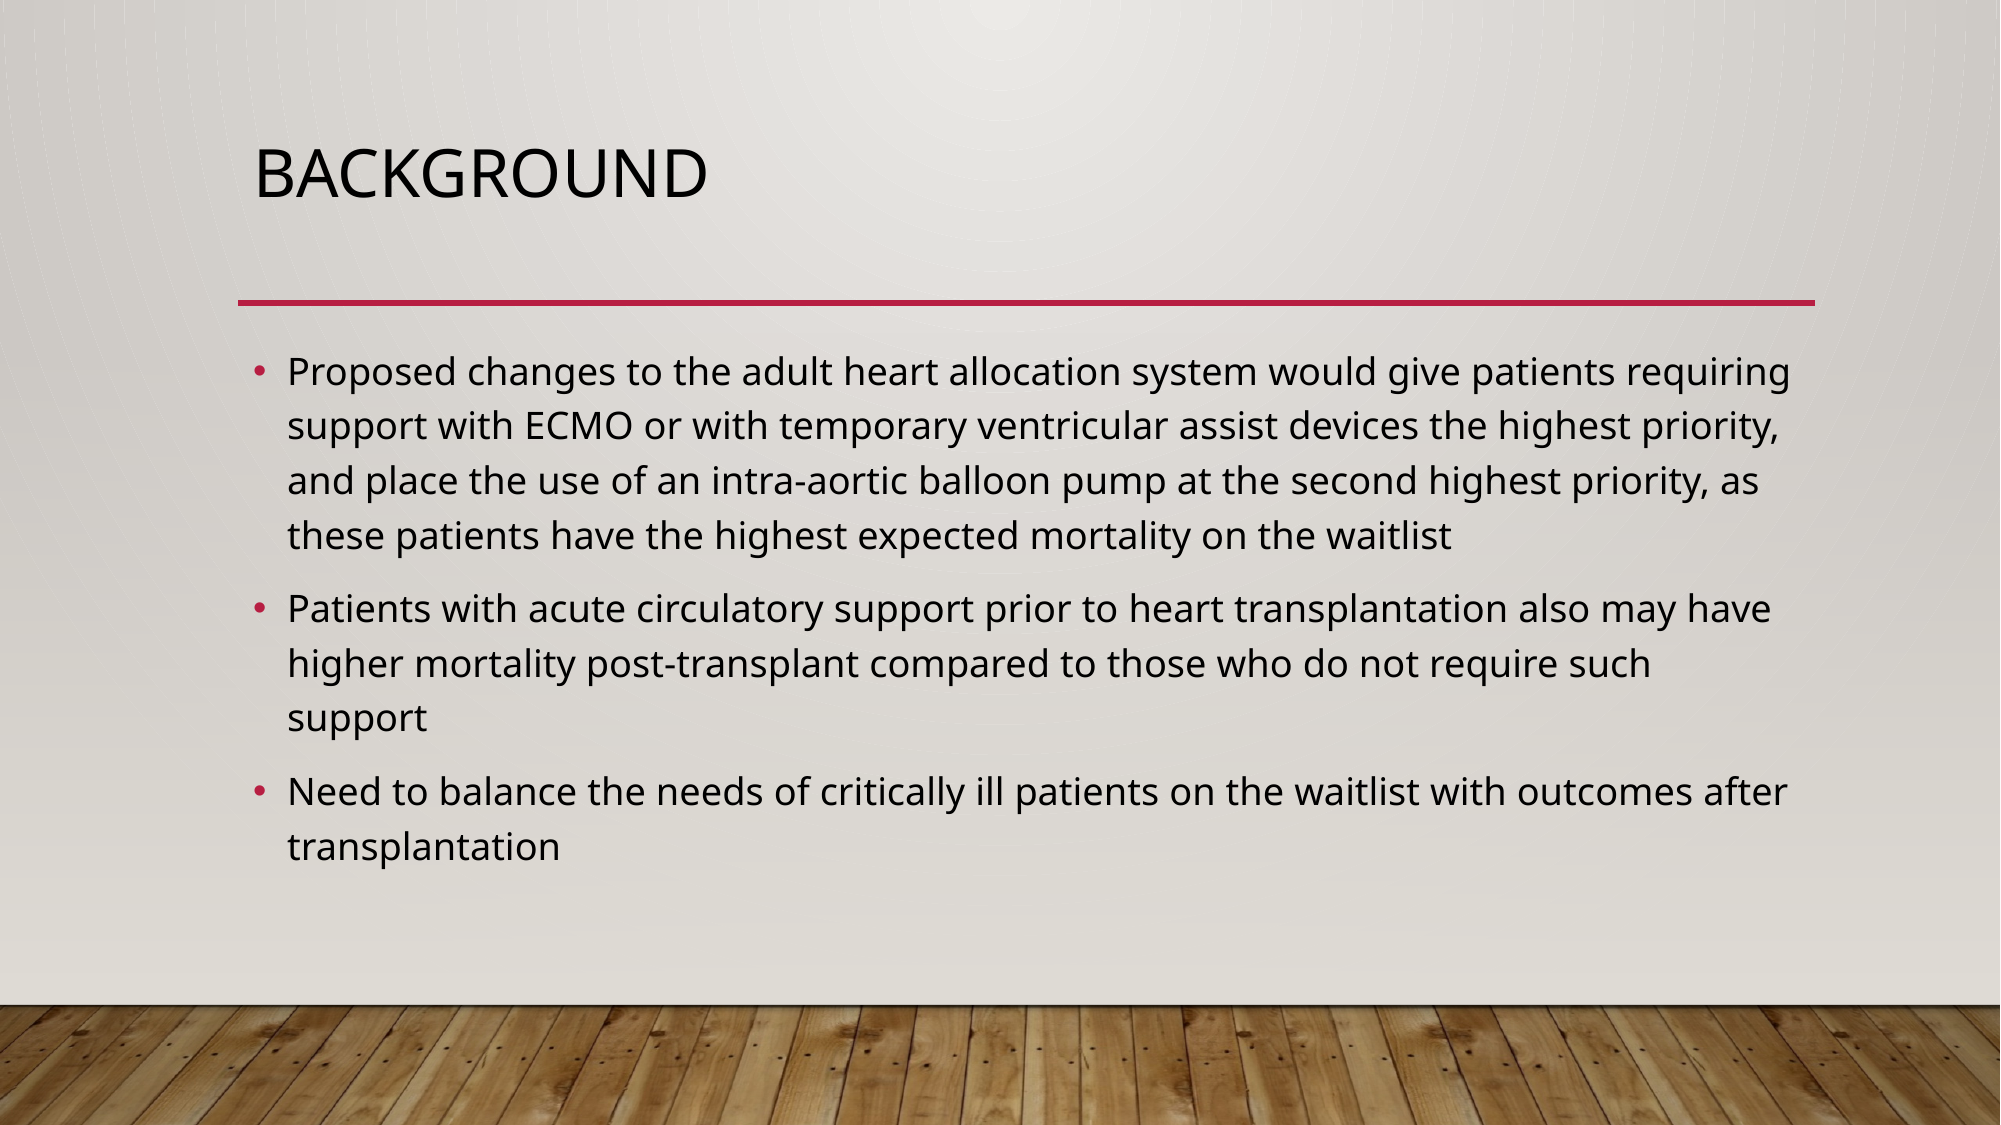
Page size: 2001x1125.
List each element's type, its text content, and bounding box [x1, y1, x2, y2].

list Proposed changes to the adult heart allocation system would give patients requiring support with ECMO or with temporary ventricular assist devices the highest priority, and place the use of an intra-aortic balloon pump at the second highest priority, as these patients have the highest expected mortality on the waitlist Patients with acute circulatory support prior to heart transplantation also may have higher mortality post-transplant compared to those who do not require such support Need to balance the needs of critically ill patients on the waitlist with outcomes after transplantation [238, 330, 1814, 897]
title Background [238, 131, 1814, 305]
picture [0, 1005, 2000, 1125]
